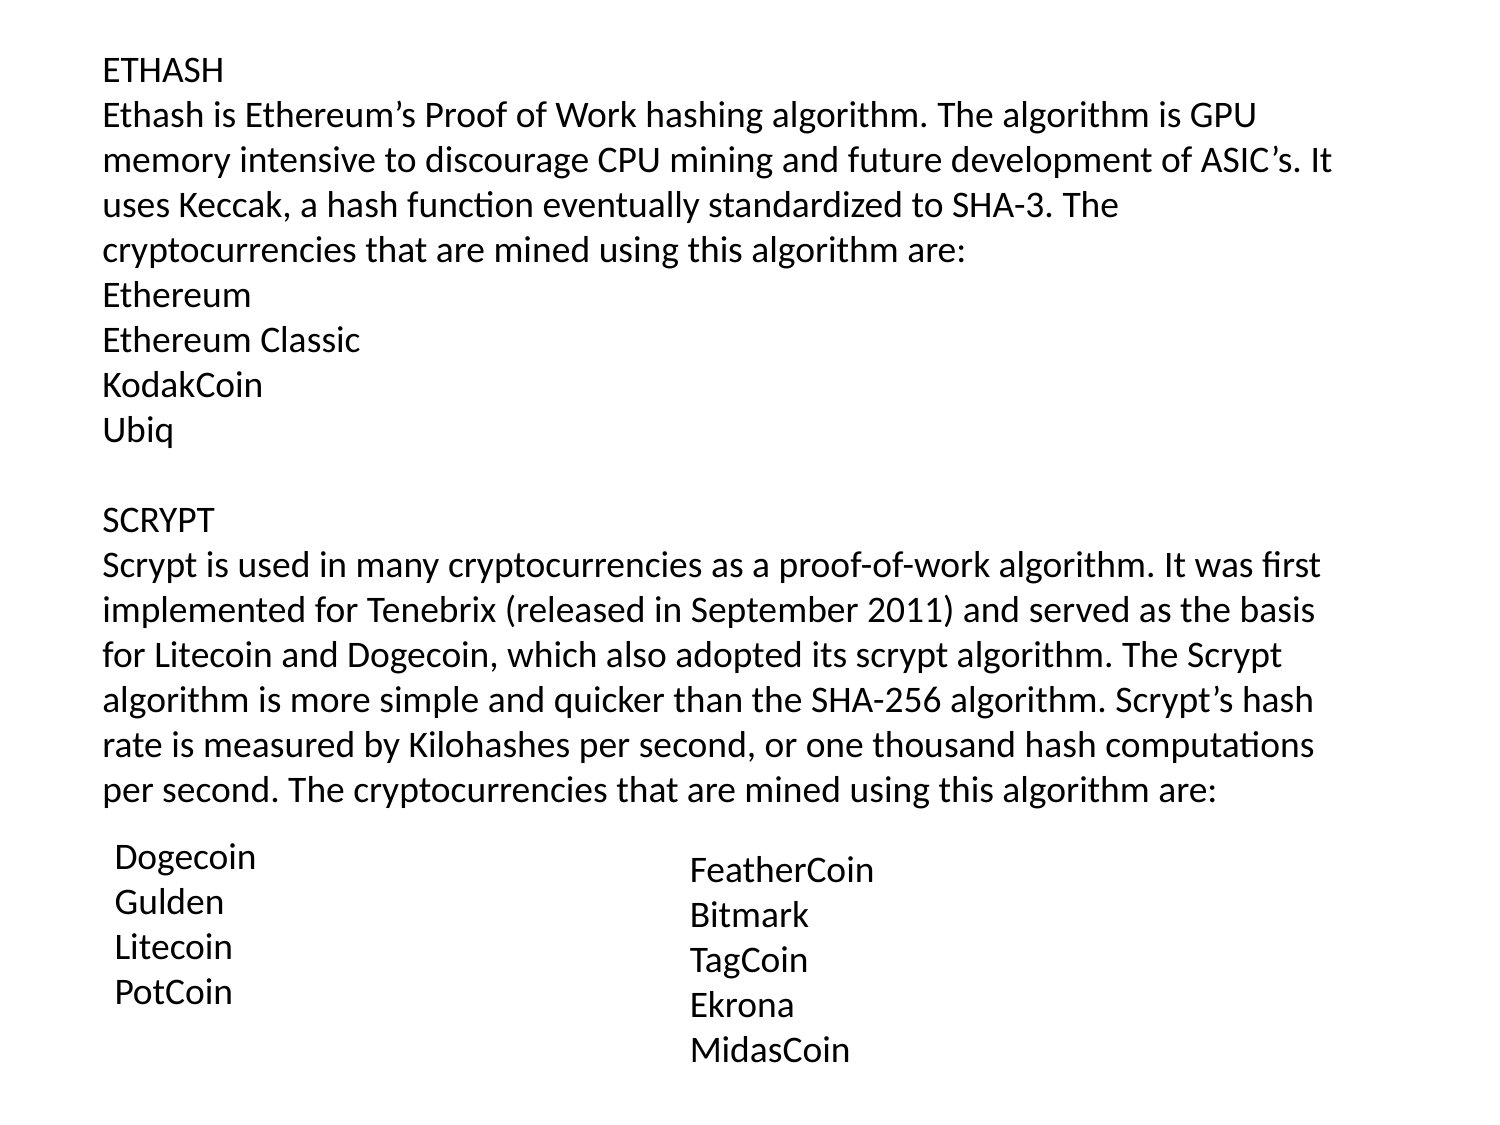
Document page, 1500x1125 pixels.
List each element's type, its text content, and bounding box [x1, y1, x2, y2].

text_box ETHASH Ethash is Ethereum’s Proof of Work hashing algorithm. The algorithm is GPU memory intensive to discourage CPU mining and future development of ASIC’s. It uses Keccak, a hash function eventually standardized to SHA-3. The cryptocurrencies that are mined using this algorithm are: Ethereum Ethereum Classic KodakCoin Ubiq SCRYPT Scrypt is used in many cryptocurrencies as a proof-of-work algorithm. It was first implemented for Tenebrix (released in September 2011) and served as the basis for Litecoin and Dogecoin, which also adopted its scrypt algorithm. The Scrypt algorithm is more simple and quicker than the SHA-256 algorithm. Scrypt’s hash rate is measured by Kilohashes per second, or one thousand hash computations per second. The cryptocurrencies that are mined using this algorithm are: [87, 37, 1363, 863]
text_box Dogecoin Gulden Litecoin PotCoin [99, 824, 775, 1065]
text_box FeatherCoin Bitmark TagCoin Ekrona MidasCoin [675, 837, 1150, 1123]
